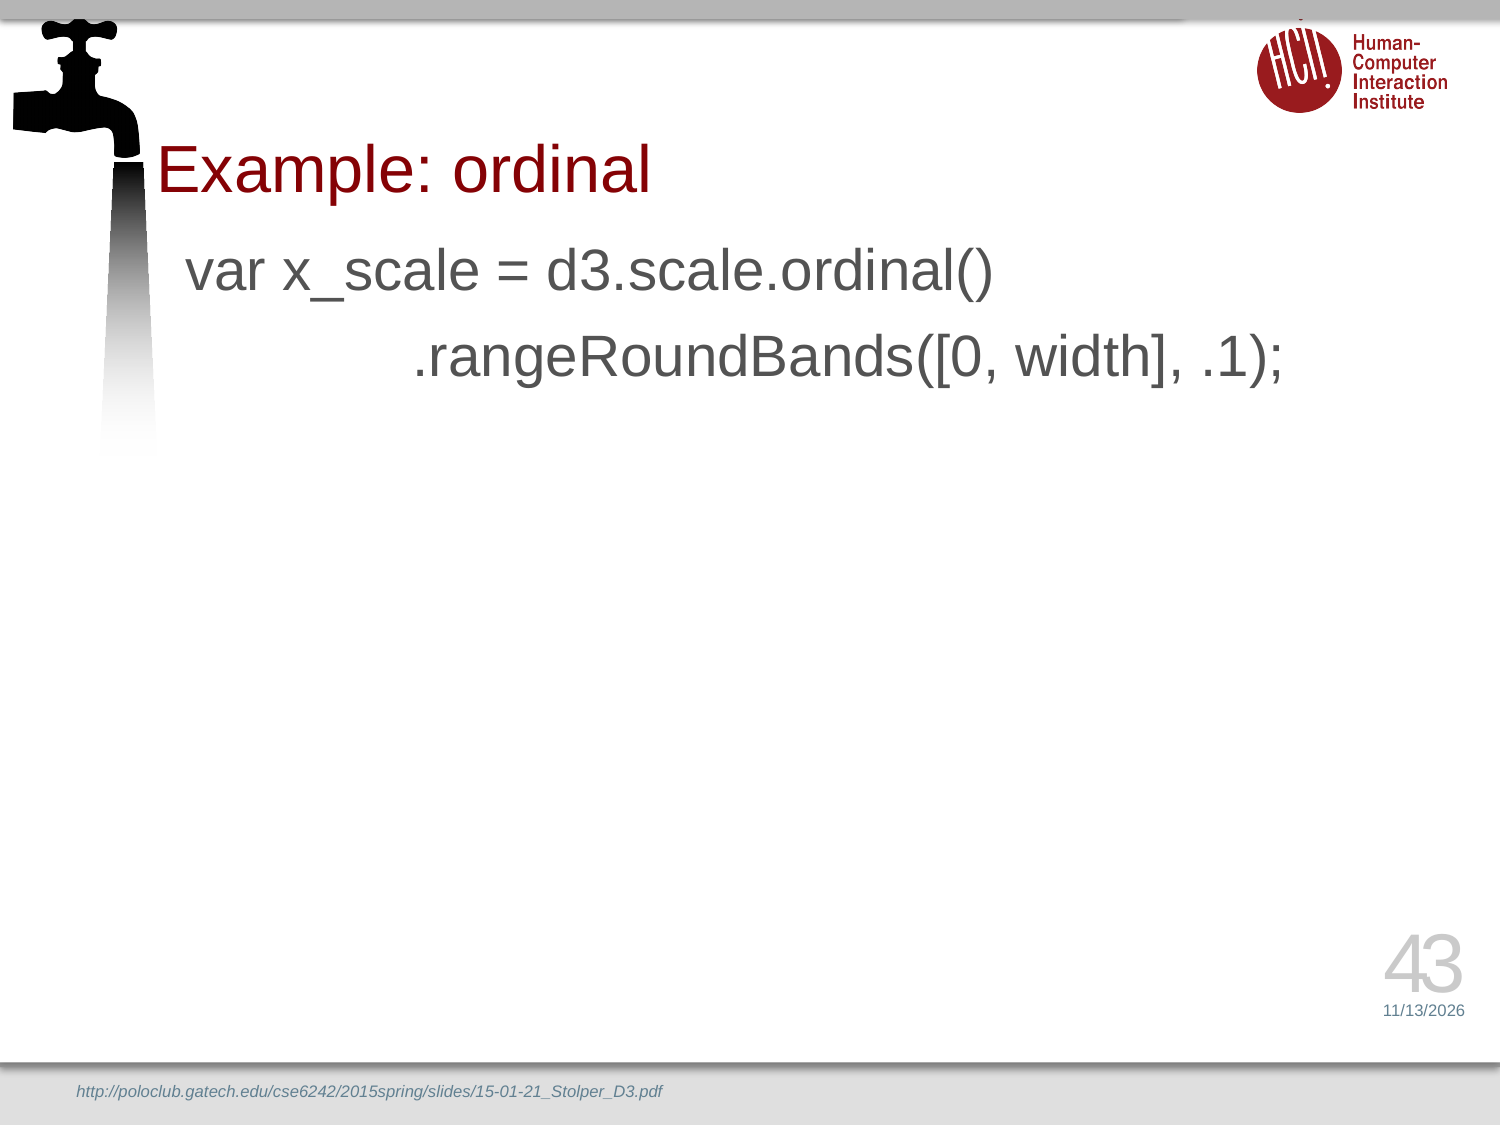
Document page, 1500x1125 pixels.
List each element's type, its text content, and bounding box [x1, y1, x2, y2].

list var x_scale = d3.scale.ordinal() .rangeRoundBands([0, width], .1); [185, 231, 1342, 951]
footer http://poloclub.gatech.edu/cse6242/2015spring/slides/15-01-21_Stolper_D3.pdf [76, 1080, 1342, 1110]
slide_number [1369, 1009, 1479, 1020]
picture [13, 20, 140, 158]
slide_number 43 [1369, 924, 1479, 1009]
picture [1257, 20, 1447, 113]
title Example: ordinal [156, 50, 1187, 214]
